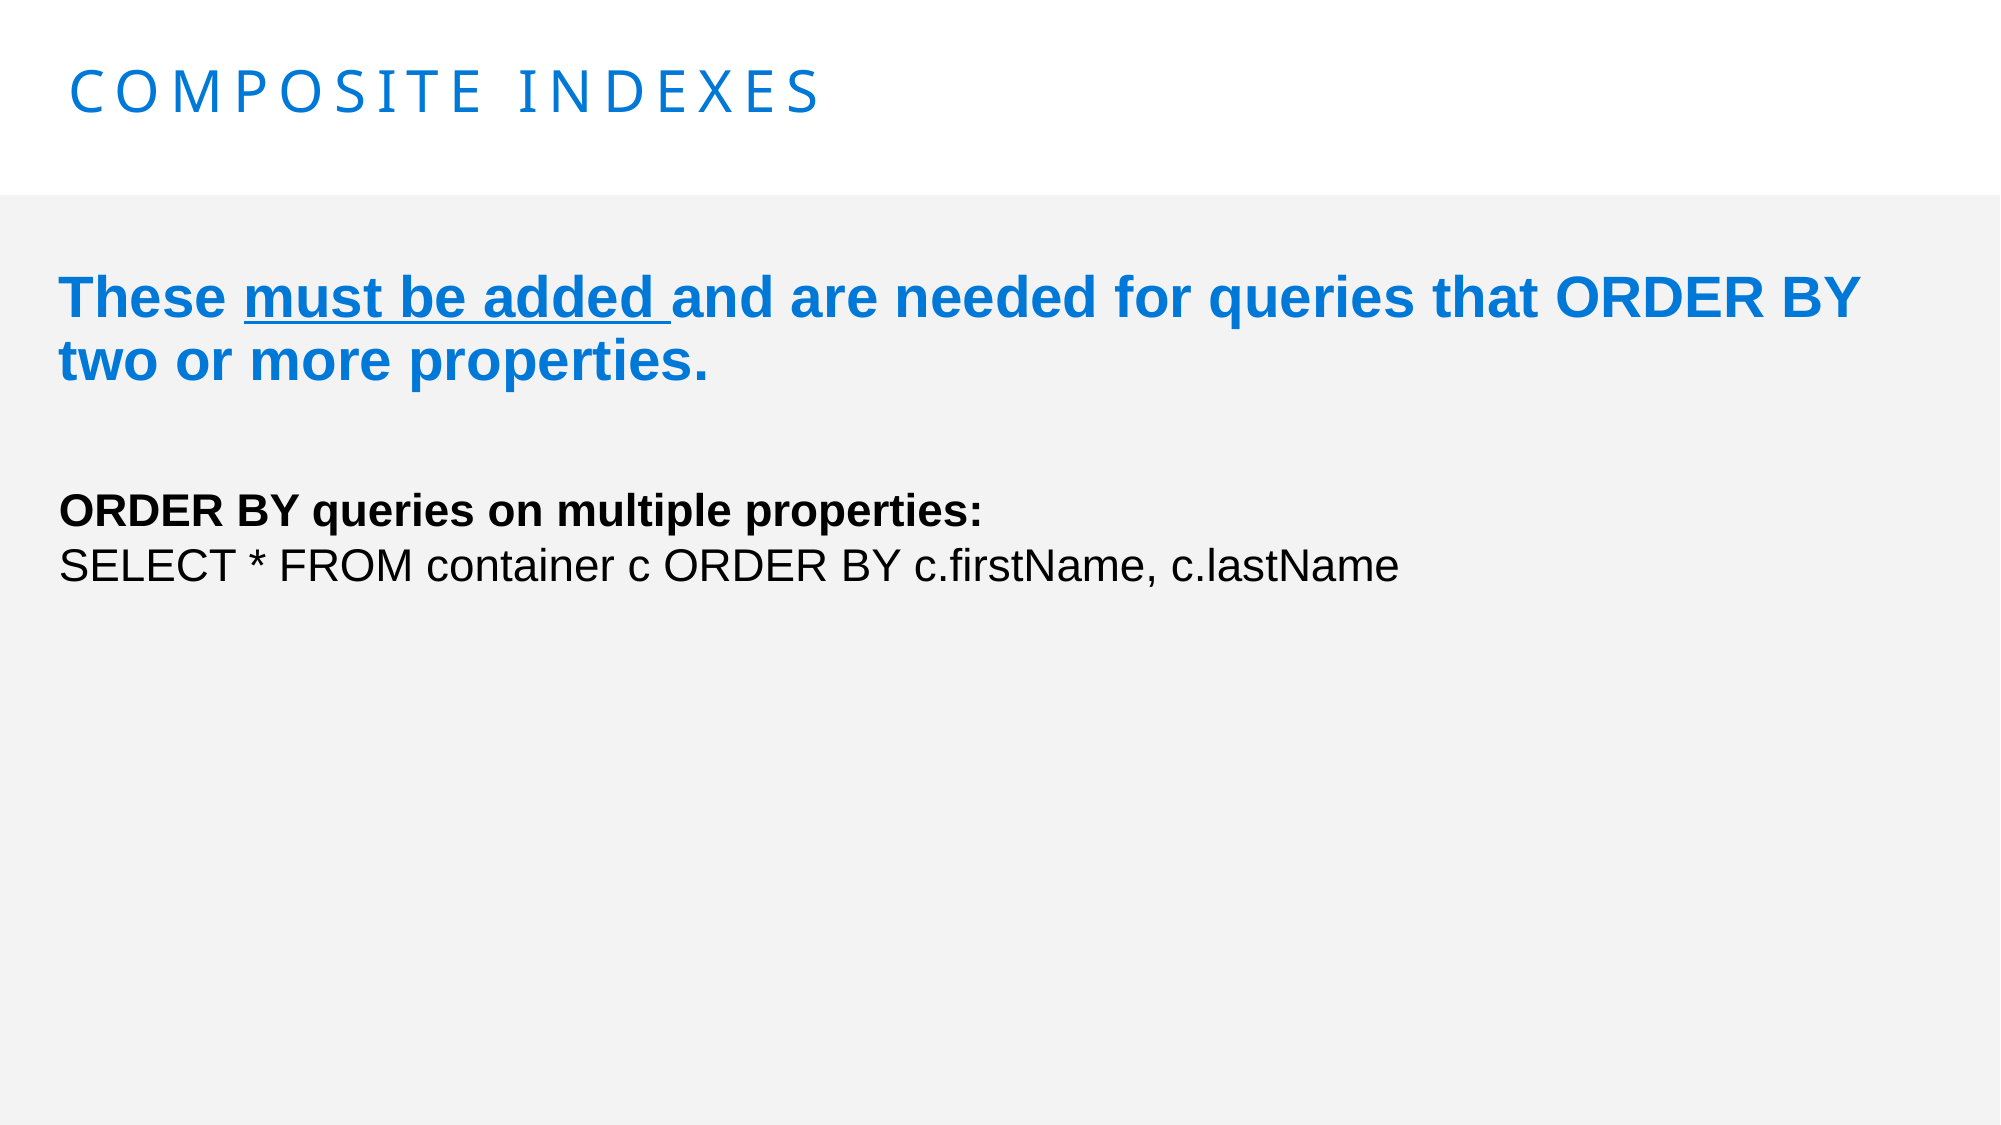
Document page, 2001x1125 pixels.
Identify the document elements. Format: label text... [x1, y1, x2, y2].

text_box These must be added and are needed for queries that ORDER BY two or more properties. ORDER BY queries on multiple properties: SELECT * FROM container c ORDER BY c.firstName, c.lastName [43, 259, 1956, 1040]
title Composite Indexes [44, 47, 1957, 196]
